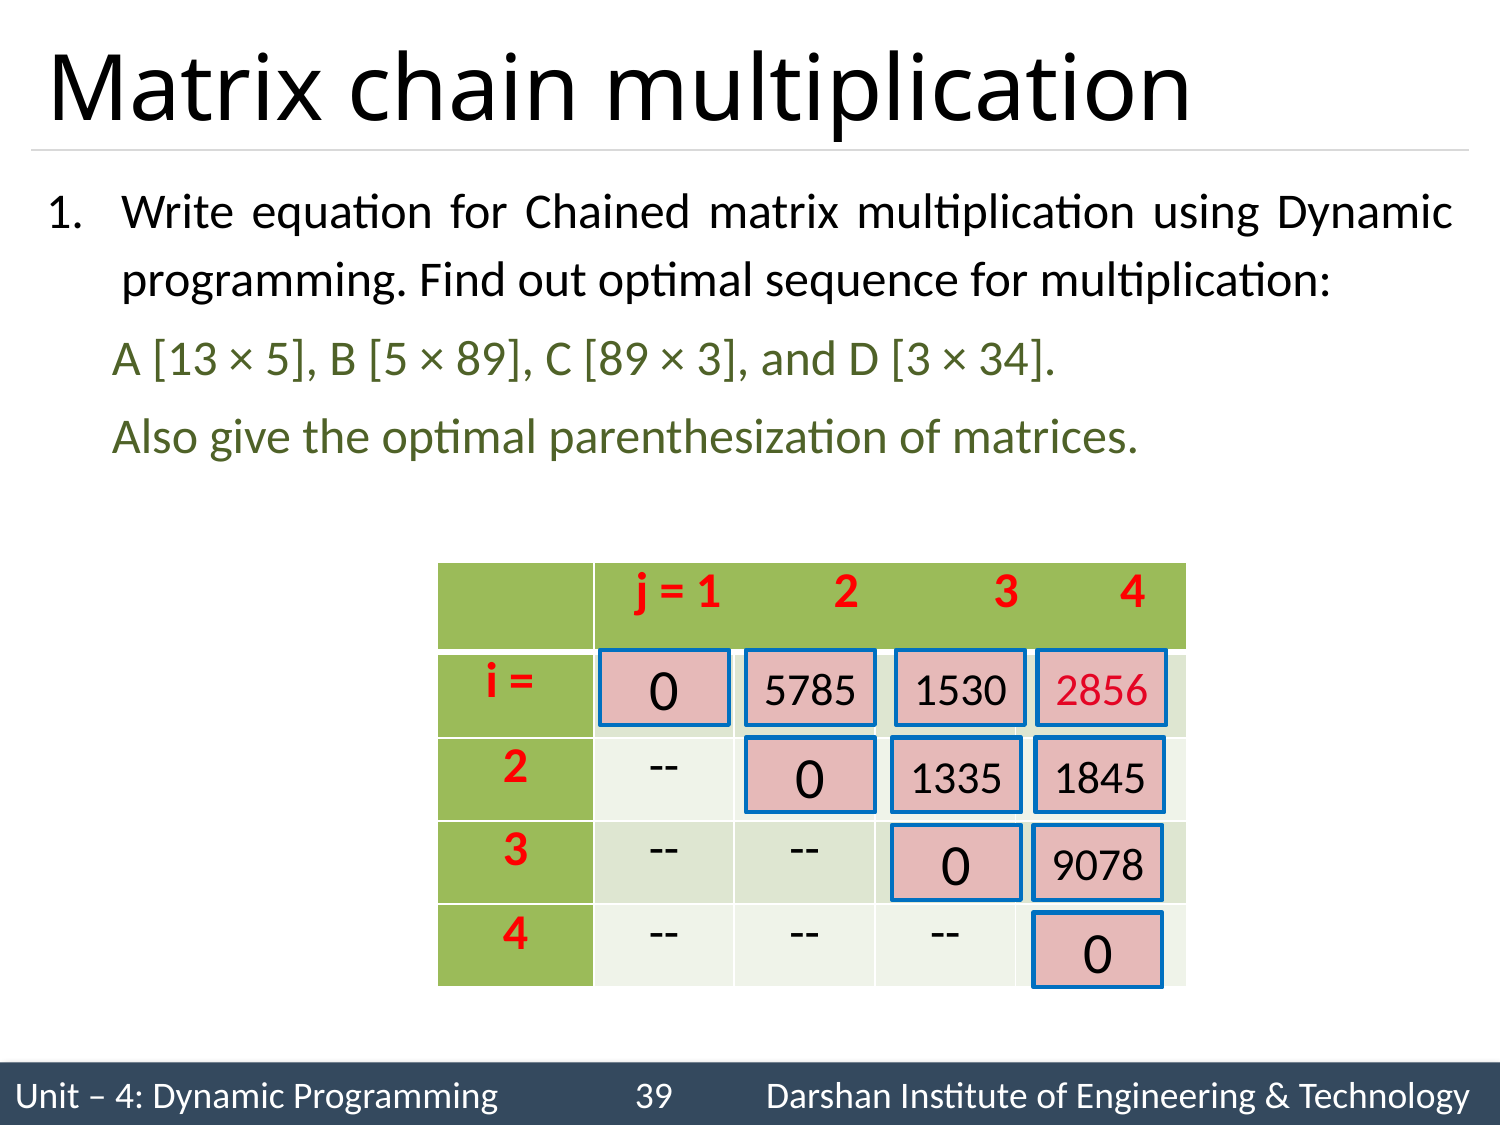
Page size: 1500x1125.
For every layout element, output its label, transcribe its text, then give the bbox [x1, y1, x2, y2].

table_cell -- [595, 905, 733, 986]
table_cell -- [735, 905, 874, 986]
table_cell [735, 655, 874, 737]
table_cell 4 [438, 905, 593, 986]
text_box 0 [744, 735, 877, 814]
table_cell [876, 739, 1015, 820]
text_box 1845 [1033, 735, 1166, 814]
title Matrix chain multiplication [31, 17, 1469, 150]
table_header [438, 563, 593, 649]
table_cell -- [876, 905, 1015, 986]
table_cell i = [438, 655, 593, 737]
text_box 0 [890, 823, 1023, 902]
text_box 1530 [894, 648, 1027, 727]
table_cell 3 [438, 822, 593, 903]
text_box 2856 [1035, 648, 1168, 727]
text_box 5785 [744, 648, 877, 727]
table_cell [1016, 739, 1186, 820]
table_cell [1016, 655, 1186, 737]
table_cell -- [595, 822, 733, 903]
list Write equation for Chained matrix multiplication using Dynamic programming. Find out optimal sequence for multiplication: A [13 × 5], B [5 × 89], C [89 × 3], and D [3 × 34]. Also give the optimal parenthesization of matrices. [31, 162, 1469, 1038]
table_cell [1016, 905, 1186, 986]
table_header j = 1 2 3 4 [595, 563, 1186, 649]
text_box 0 [1031, 910, 1164, 989]
table_cell 2 [438, 739, 593, 820]
table_cell [595, 655, 733, 737]
text_box 0 [598, 648, 731, 727]
table_cell -- [735, 822, 874, 903]
table_cell [876, 822, 1015, 903]
table_cell [735, 739, 874, 820]
text_box 1335 [890, 735, 1023, 814]
text_box 9078 [1031, 823, 1164, 902]
table_cell [1016, 822, 1186, 903]
table_cell -- [595, 739, 733, 820]
table_cell [876, 655, 1015, 737]
